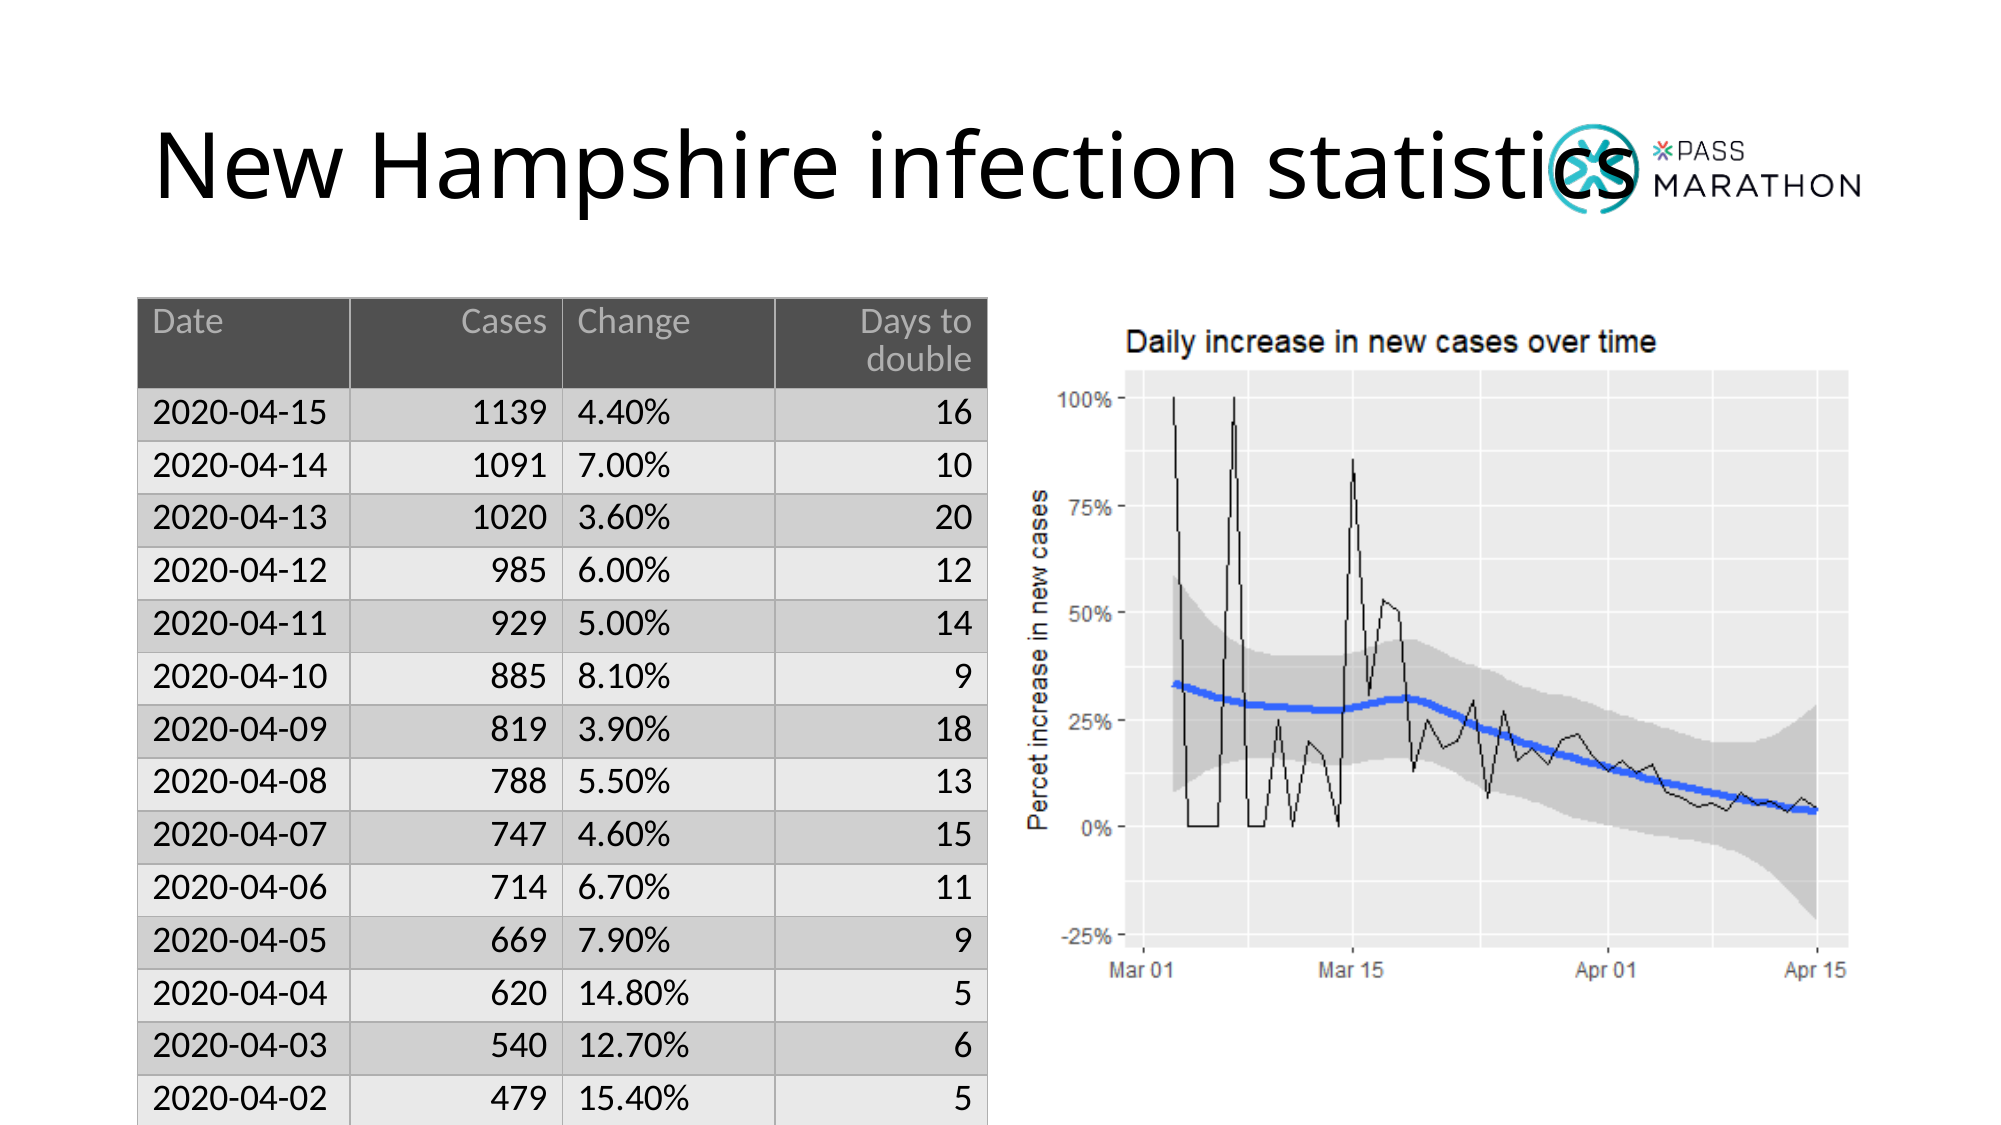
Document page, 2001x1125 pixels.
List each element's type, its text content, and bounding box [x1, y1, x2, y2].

table_cell 2020-04-11 [138, 601, 349, 652]
table_header Cases [351, 299, 562, 388]
table_cell 885 [351, 653, 562, 704]
table_cell 7.90% [563, 917, 774, 968]
table_cell 14.80% [563, 970, 774, 1021]
table_cell 6 [776, 1023, 987, 1074]
table_cell 8.10% [563, 653, 774, 704]
table_cell 788 [351, 759, 562, 810]
table_cell 479 [351, 1076, 562, 1125]
table_cell 620 [351, 970, 562, 1021]
table_cell 540 [351, 1023, 562, 1074]
table_cell 2020-04-07 [138, 812, 349, 863]
table_cell 985 [351, 548, 562, 599]
table_cell 6.00% [563, 548, 774, 599]
table_cell 1020 [351, 495, 562, 546]
table_cell 1091 [351, 442, 562, 493]
table_cell 669 [351, 917, 562, 968]
table_header Change [563, 299, 774, 388]
title New Hampshire infection statistics [137, 59, 1863, 278]
table_cell 15.40% [563, 1076, 774, 1125]
table_cell 929 [351, 601, 562, 652]
table_cell 15 [776, 812, 987, 863]
table_header Date [138, 299, 349, 388]
table_cell 14 [776, 601, 987, 652]
table_cell 6.70% [563, 865, 774, 916]
table_cell 747 [351, 812, 562, 863]
table_cell 4.60% [563, 812, 774, 863]
table_cell 5 [776, 1076, 987, 1125]
table_cell 714 [351, 865, 562, 916]
picture [1012, 314, 1863, 994]
table_cell 2020-04-04 [138, 970, 349, 1021]
table_cell 16 [776, 389, 987, 440]
table_cell 10 [776, 442, 987, 493]
table_cell 7.00% [563, 442, 774, 493]
table_cell 9 [776, 917, 987, 968]
table_cell 2020-04-14 [138, 442, 349, 493]
table_cell 3.90% [563, 706, 774, 757]
table_cell 1139 [351, 389, 562, 440]
table_cell 2020-04-06 [138, 865, 349, 916]
table_cell 5 [776, 970, 987, 1021]
table_cell 2020-04-10 [138, 653, 349, 704]
table_cell 2020-04-13 [138, 495, 349, 546]
table_cell 11 [776, 865, 987, 916]
table_cell 2020-04-03 [138, 1023, 349, 1074]
table_cell 9 [776, 653, 987, 704]
table_cell 2020-04-05 [138, 917, 349, 968]
table_cell 2020-04-15 [138, 389, 349, 440]
table_cell 4.40% [563, 389, 774, 440]
table_cell 2020-04-02 [138, 1076, 349, 1125]
table_cell 18 [776, 706, 987, 757]
table_cell 819 [351, 706, 562, 757]
table_cell 5.50% [563, 759, 774, 810]
table_cell 20 [776, 495, 987, 546]
table_cell 5.00% [563, 601, 774, 652]
table_cell 12 [776, 548, 987, 599]
table_cell 13 [776, 759, 987, 810]
table_cell 2020-04-08 [138, 759, 349, 810]
table_cell 2020-04-09 [138, 706, 349, 757]
table_cell 12.70% [563, 1023, 774, 1074]
table_cell 3.60% [563, 495, 774, 546]
table_cell 2020-04-12 [138, 548, 349, 599]
table_header Days to double [776, 299, 987, 388]
